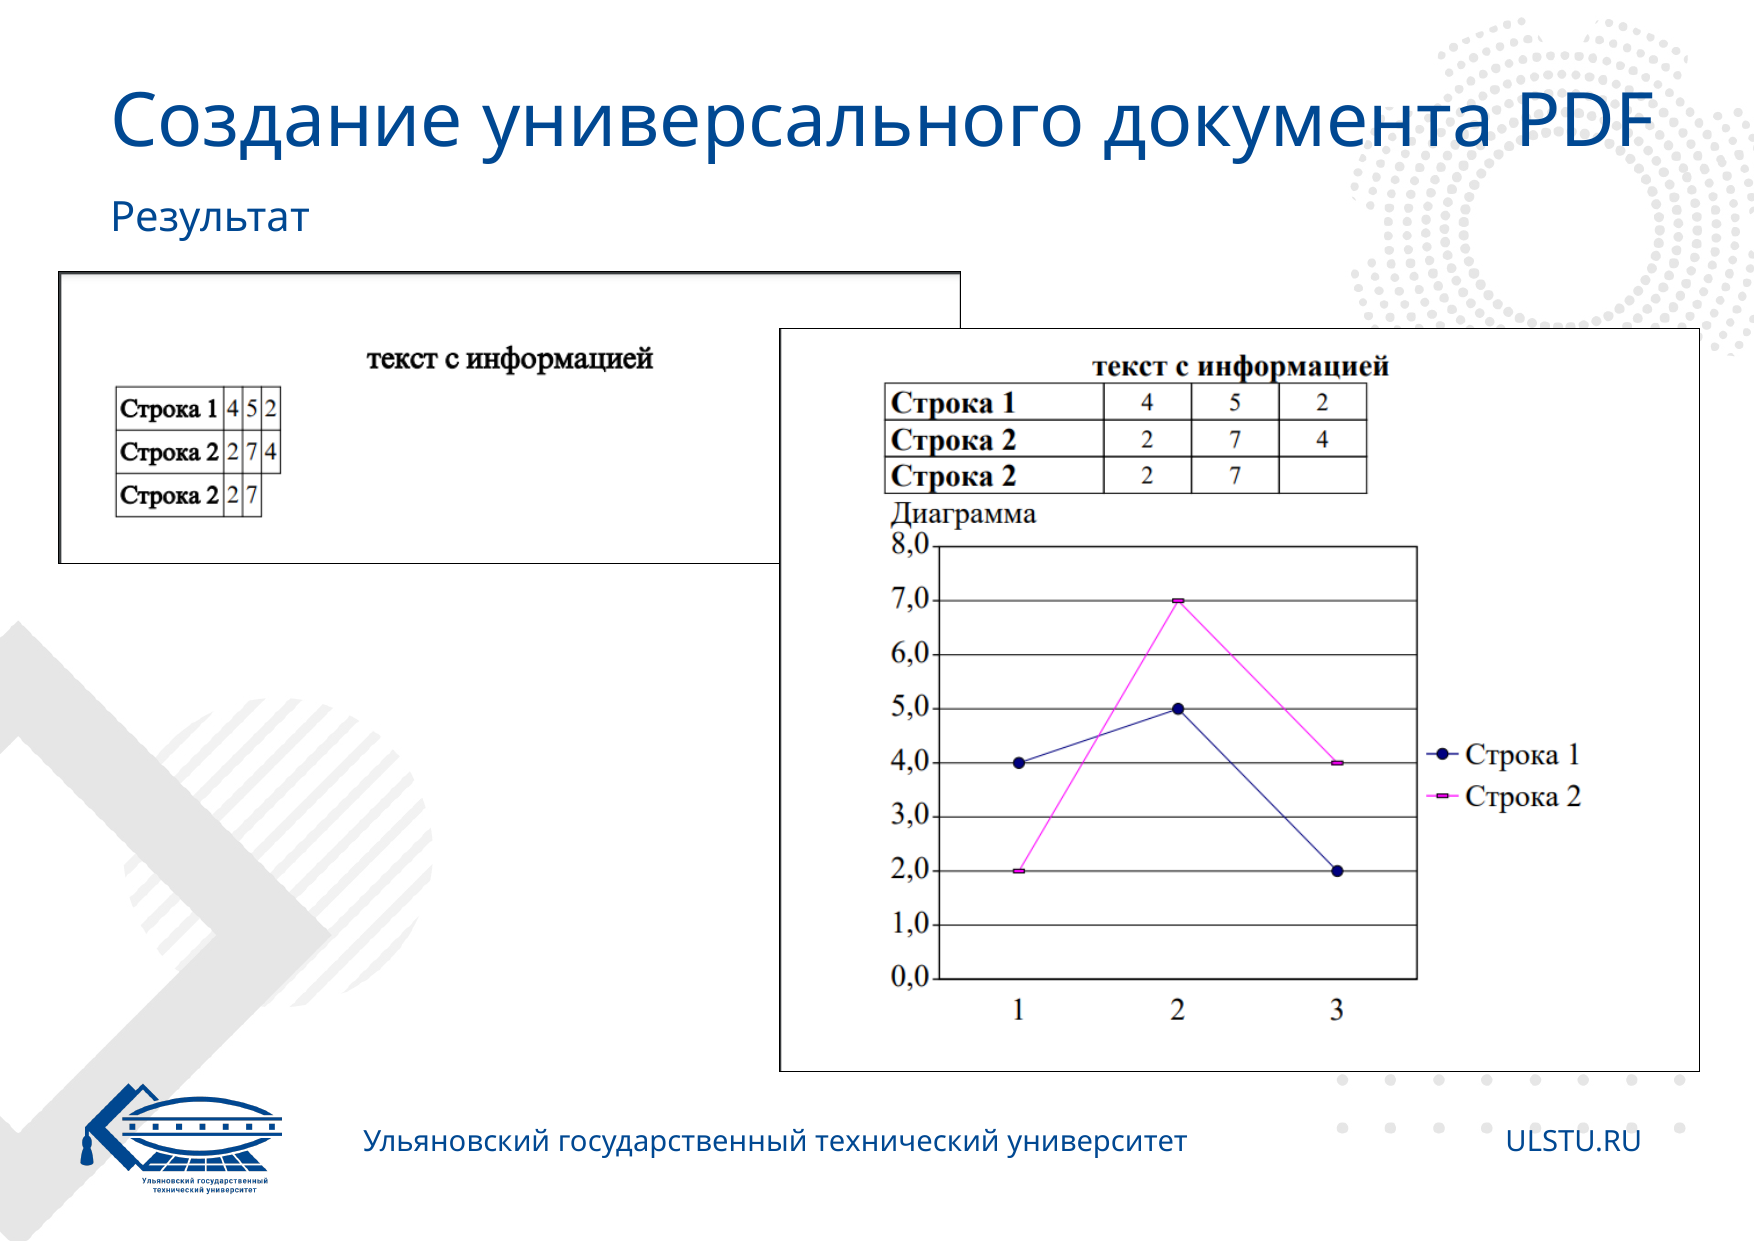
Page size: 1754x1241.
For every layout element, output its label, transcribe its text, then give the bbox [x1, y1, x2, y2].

text_box ULSTU.RU [1490, 1114, 1700, 1174]
text_box Создание универсального документа PDF [95, 64, 1682, 182]
text_box Результат [95, 182, 1682, 271]
picture [0, 0, 1754, 1241]
text_box Ульяновский государственный технический университет [348, 1114, 1278, 1174]
